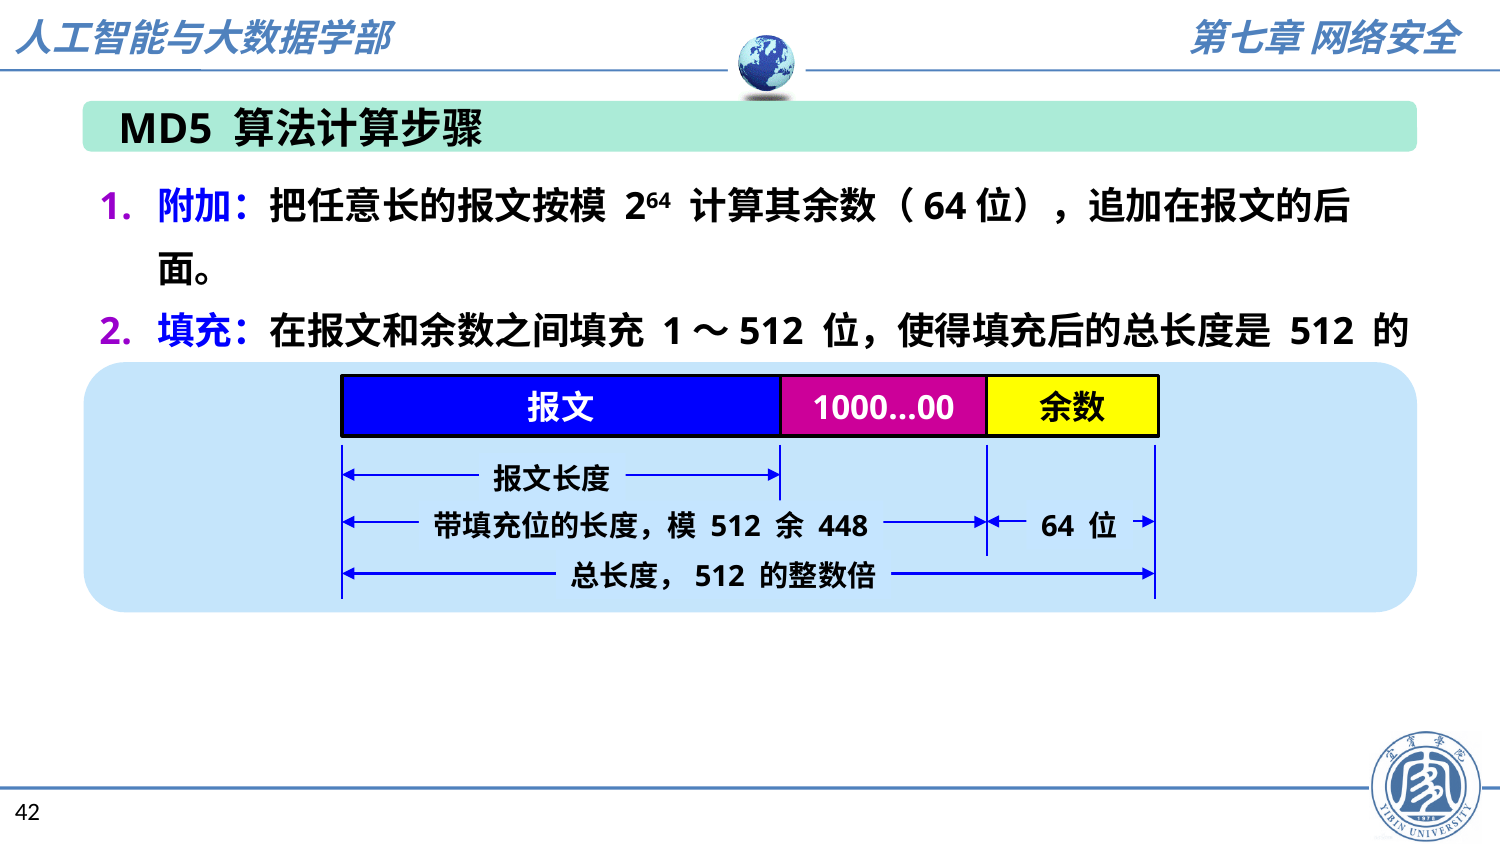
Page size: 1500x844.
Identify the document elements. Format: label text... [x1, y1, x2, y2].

text_box 带填充位的长度，模 512 余 448 [418, 531, 884, 551]
text_box 带填充位的长度，模 512 余 448 [418, 500, 884, 521]
slide_number 42 [0, 787, 350, 833]
text_box 附加：把任意长的报文按模 264 计算其余数（64位），追加在报文的后面。 填充：在报文和余数之间填充 1～512 位，使得填充后的总长度是 512 的整数倍。填充的首位是 1，后面都是 0。 [83, 157, 1426, 423]
text_box 报文长度 [479, 453, 626, 473]
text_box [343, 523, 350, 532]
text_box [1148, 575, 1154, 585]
picture [736, 33, 796, 100]
text_box 总长度，512 的整数倍 [556, 582, 892, 600]
text_box [82, 100, 103, 152]
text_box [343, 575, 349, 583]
text_box 报文 [342, 375, 780, 436]
text_box MD5 算法计算步骤 [103, 94, 499, 157]
text_box 余数 [986, 375, 1159, 436]
text_box [499, 100, 1418, 152]
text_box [986, 499, 1155, 550]
text_box 报文长度 [479, 482, 626, 500]
text_box 总长度，512 的整数倍 [556, 549, 892, 572]
text_box 1000…00 [780, 375, 986, 436]
text_box [81, 360, 1420, 615]
